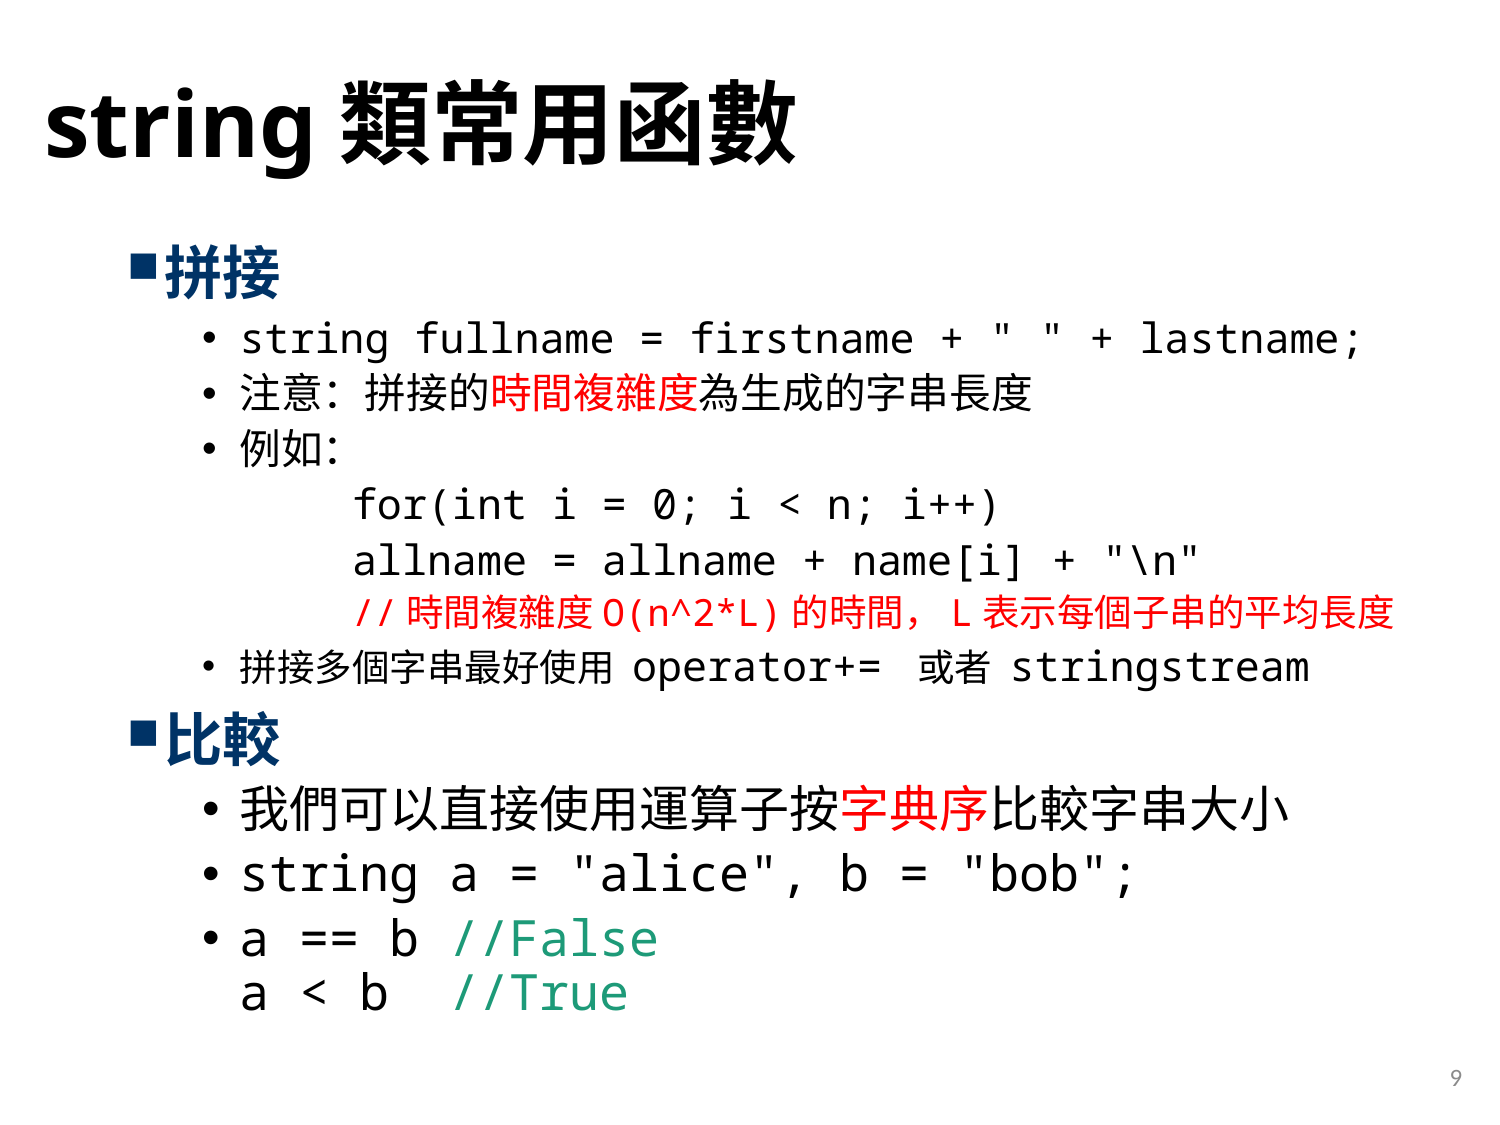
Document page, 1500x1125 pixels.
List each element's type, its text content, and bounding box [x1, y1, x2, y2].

list 拼接 string fullname = firstname + " " + lastname; 注意：拼接的時間複雜度為生成的字串長度 例如： for(int i = 0; i < n; i++) allname = allname + name[i] + "\n" //時間複雜度O(n^2*L)的時間，L表示每個子串的平均長度 拼接多個字串最好使用 operator+= 或者 stringstream 比較 我們可以直接使用運算子按字典序比較字串大小 string a = "alice", b = "bob"; a == b //False a < b //True [112, 236, 1433, 1016]
title string類常用函數 [29, 19, 1324, 237]
slide_number 9 [1139, 1046, 1478, 1107]
